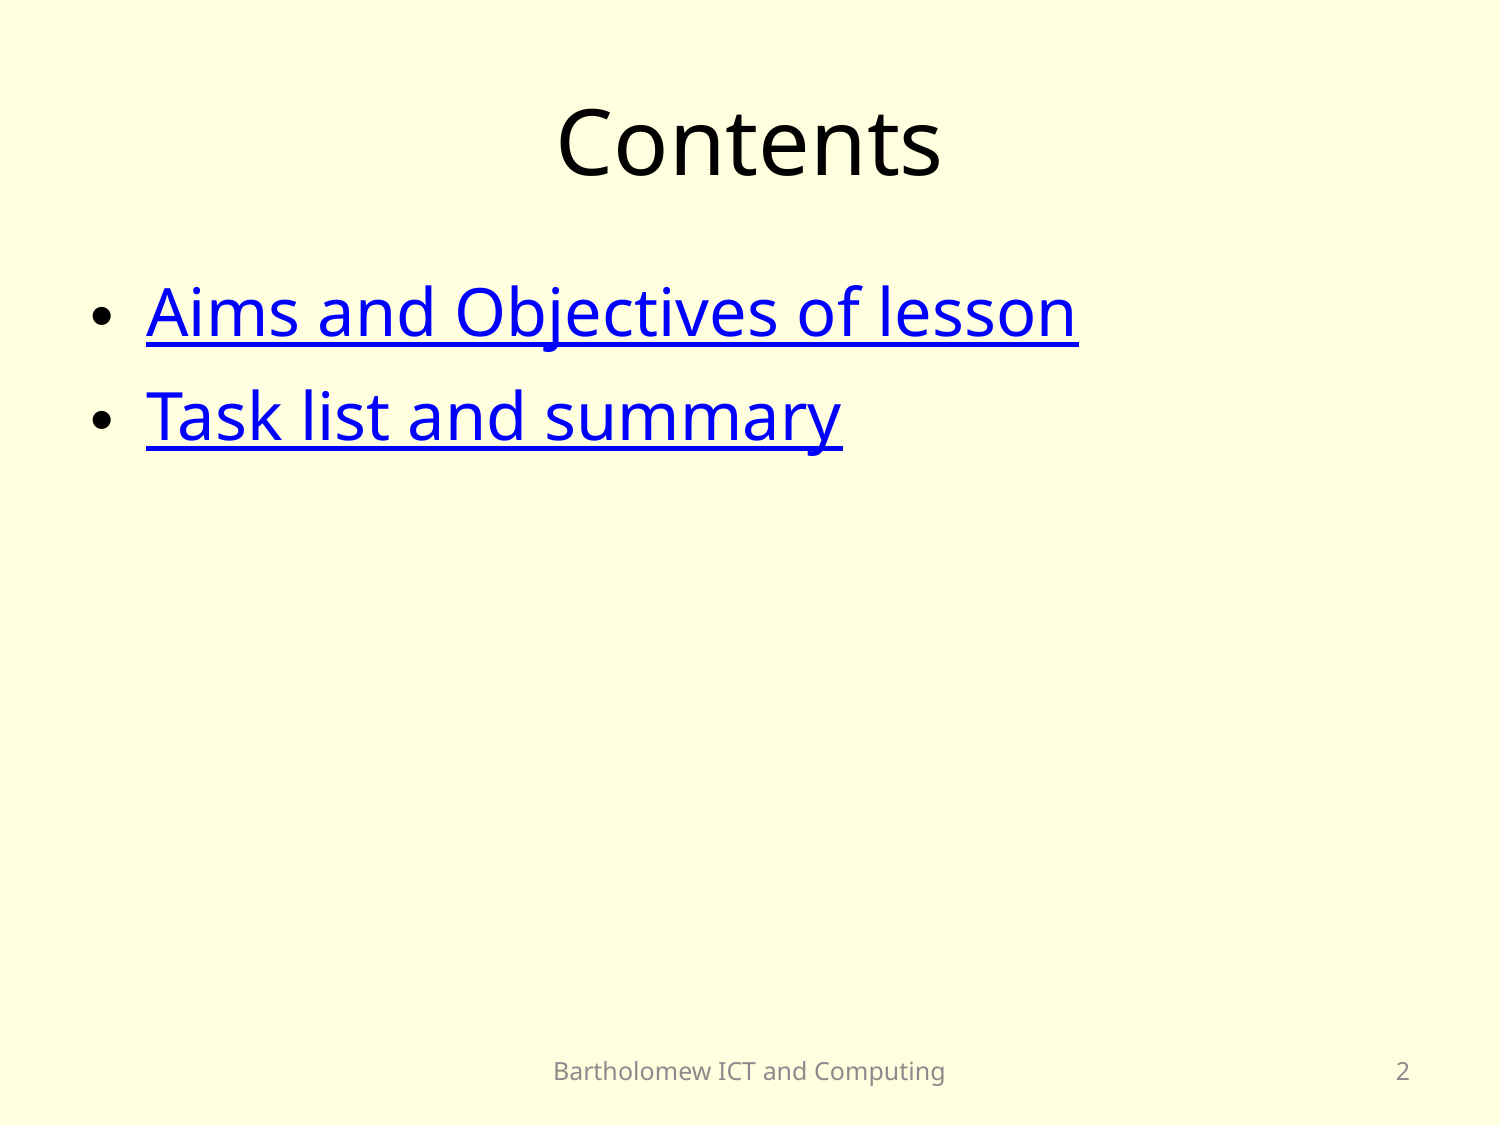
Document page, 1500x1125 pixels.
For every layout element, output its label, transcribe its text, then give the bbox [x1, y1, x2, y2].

footer Bartholomew ICT and Computing [512, 1042, 988, 1103]
title Contents [75, 45, 1425, 233]
slide_number 2 [1074, 1042, 1425, 1103]
list Aims and Objectives of lesson Task list and summary [75, 262, 1425, 1005]
